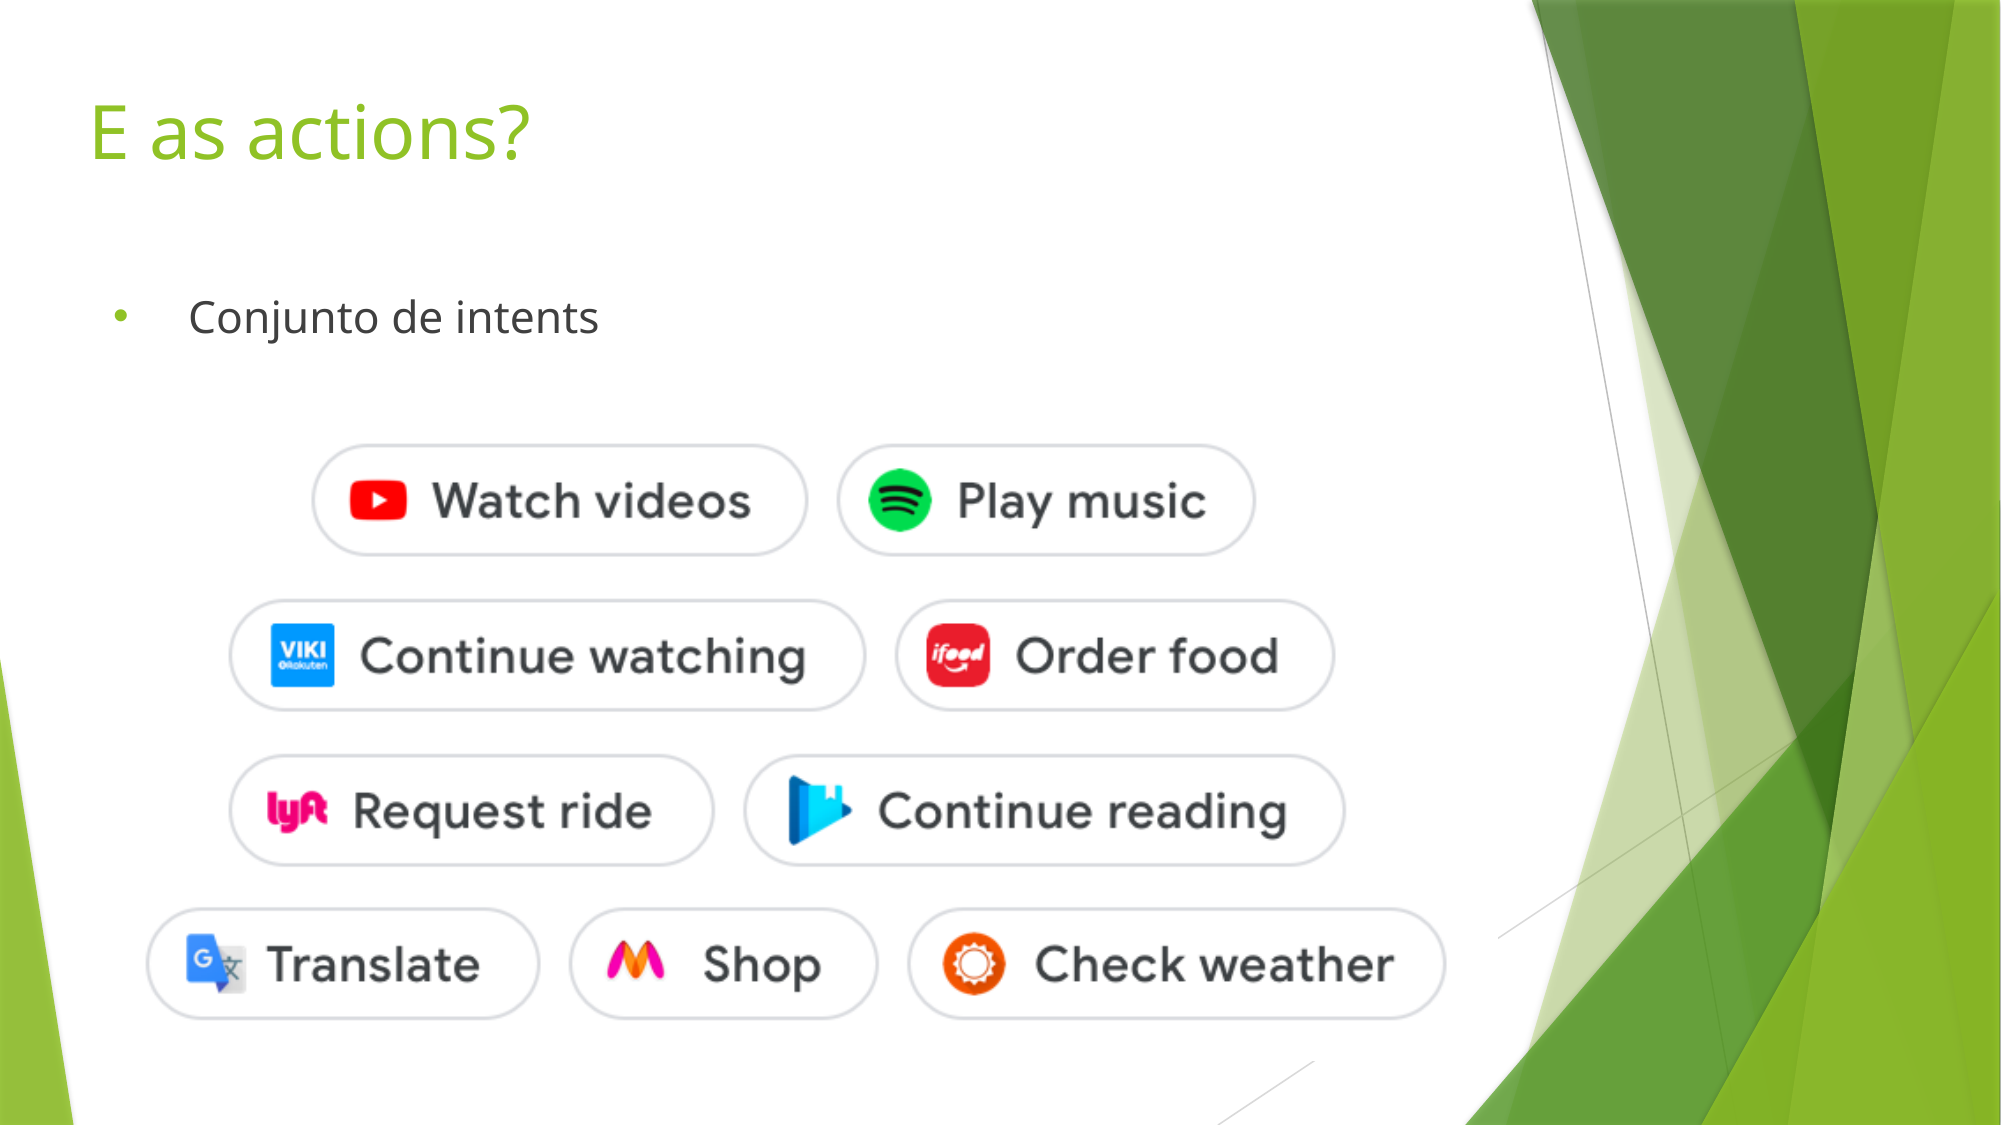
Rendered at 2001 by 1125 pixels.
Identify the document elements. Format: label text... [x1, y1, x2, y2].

title E as actions? [68, 64, 1932, 240]
list Conjunto de intents [68, 268, 1932, 1000]
picture [87, 355, 1499, 1062]
